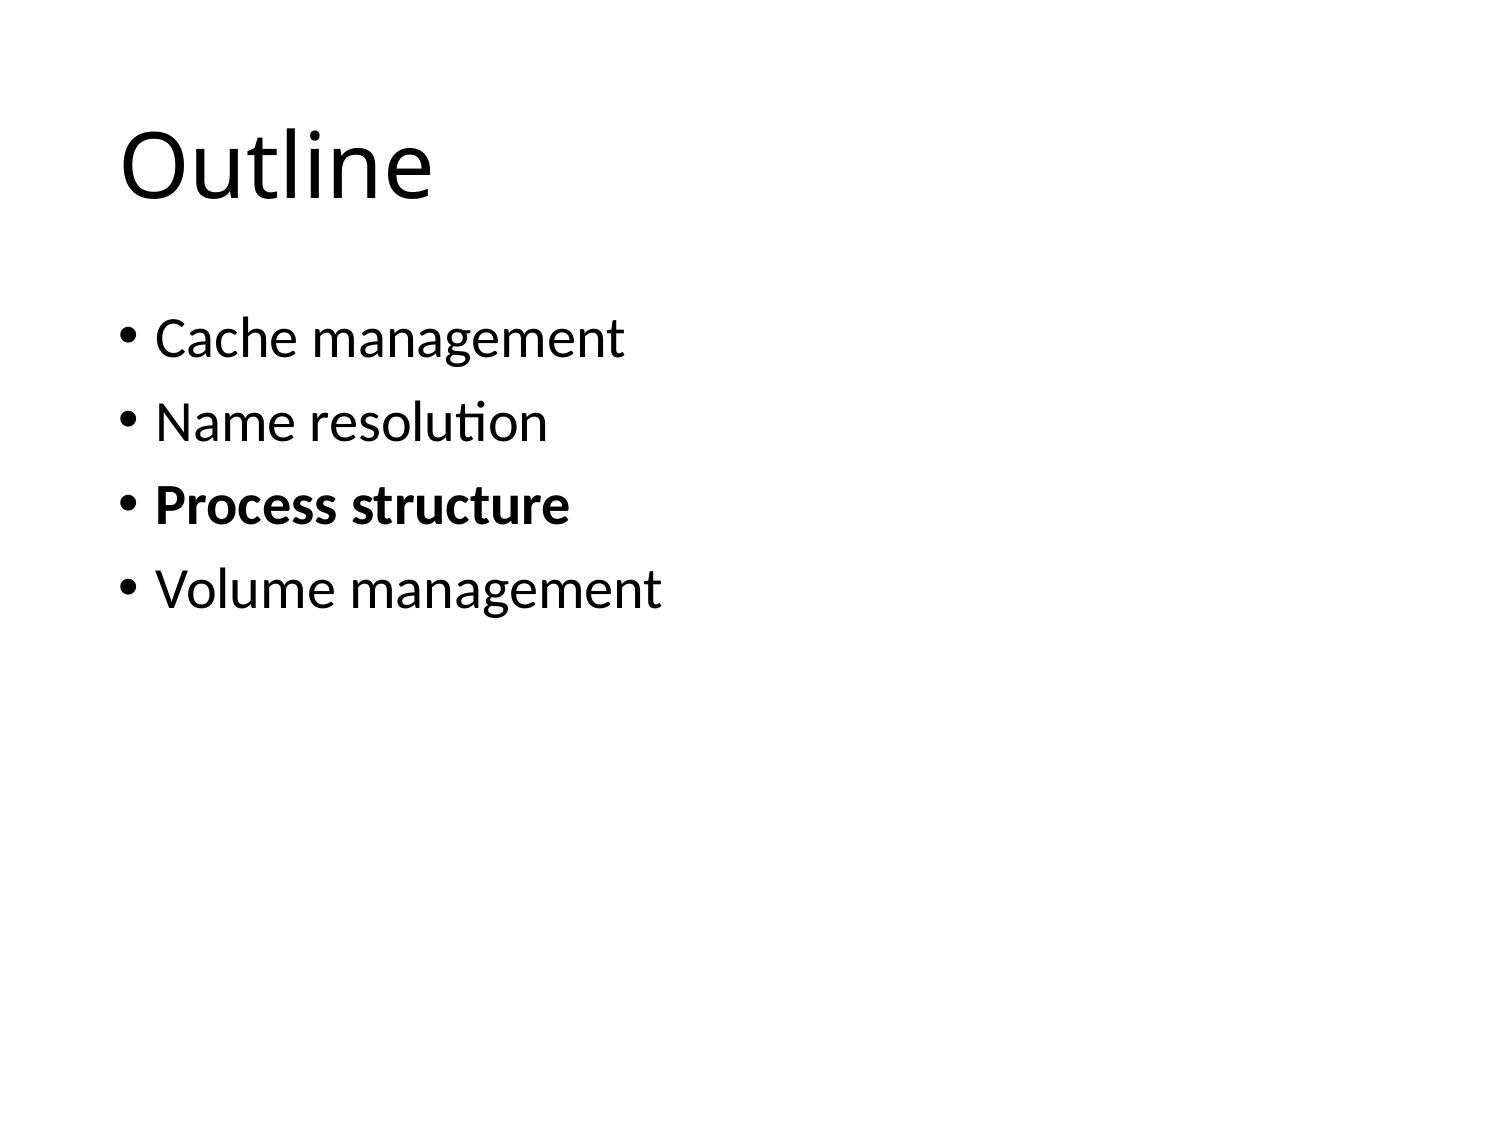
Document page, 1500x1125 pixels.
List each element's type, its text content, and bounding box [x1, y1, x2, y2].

list Cache management Name resolution Process structure Volume management [103, 299, 1397, 1014]
title Outline [103, 59, 1397, 278]
